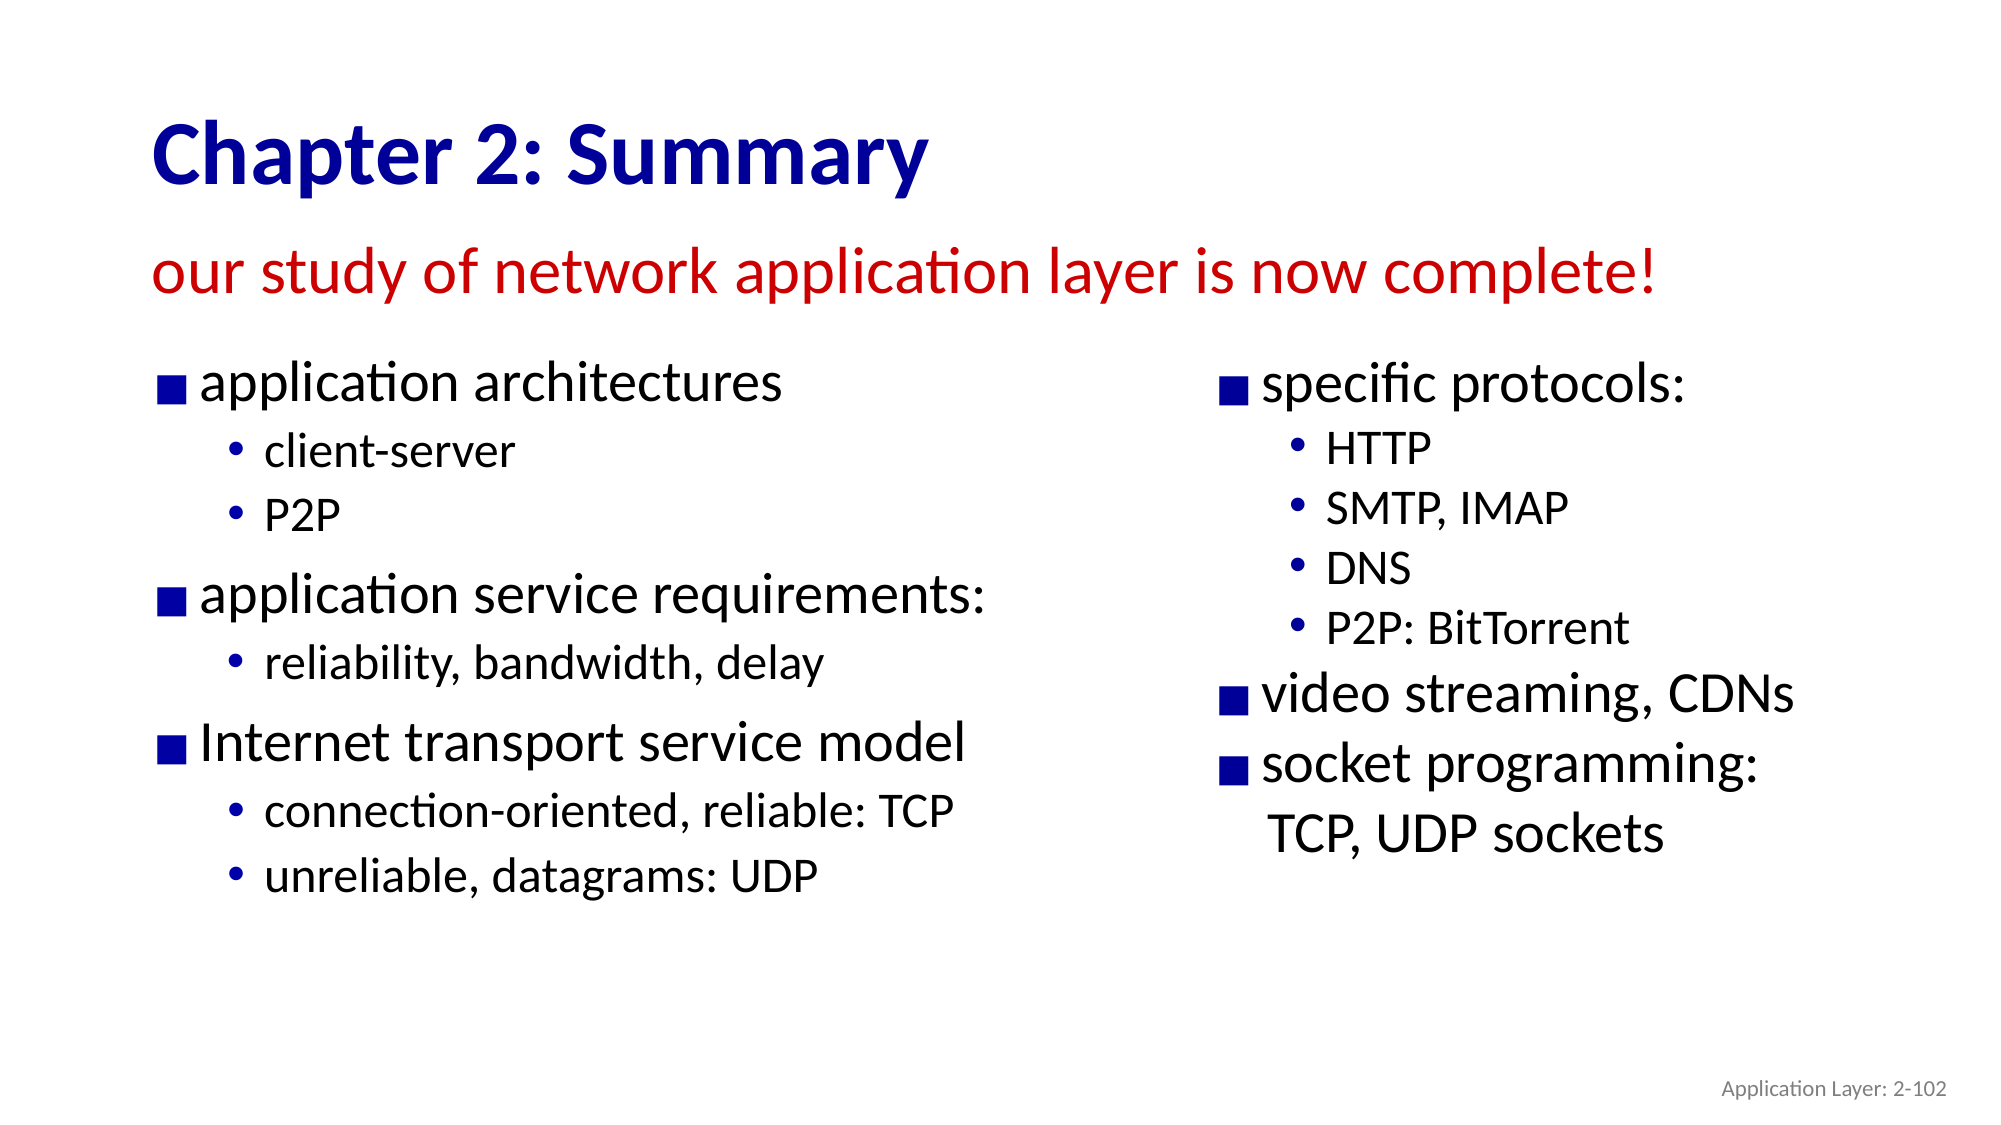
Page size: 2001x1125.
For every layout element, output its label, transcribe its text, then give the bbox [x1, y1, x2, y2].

title Chapter 2: Summary [137, 74, 1863, 221]
text_box specific protocols: HTTP SMTP, IMAP DNS P2P: BitTorrent video streaming, CDNs socket programming: TCP, UDP sockets [1199, 337, 1963, 941]
list application architectures client-server P2P application service requirements: reliability, bandwidth, delay Internet transport service model connection-oriented, reliable: TCP unreliable, datagrams: UDP [137, 343, 1075, 1032]
slide_number Application Layer: 2-102 [1512, 1056, 1963, 1117]
text_box our study of network application layer is now complete! [115, 228, 1791, 340]
